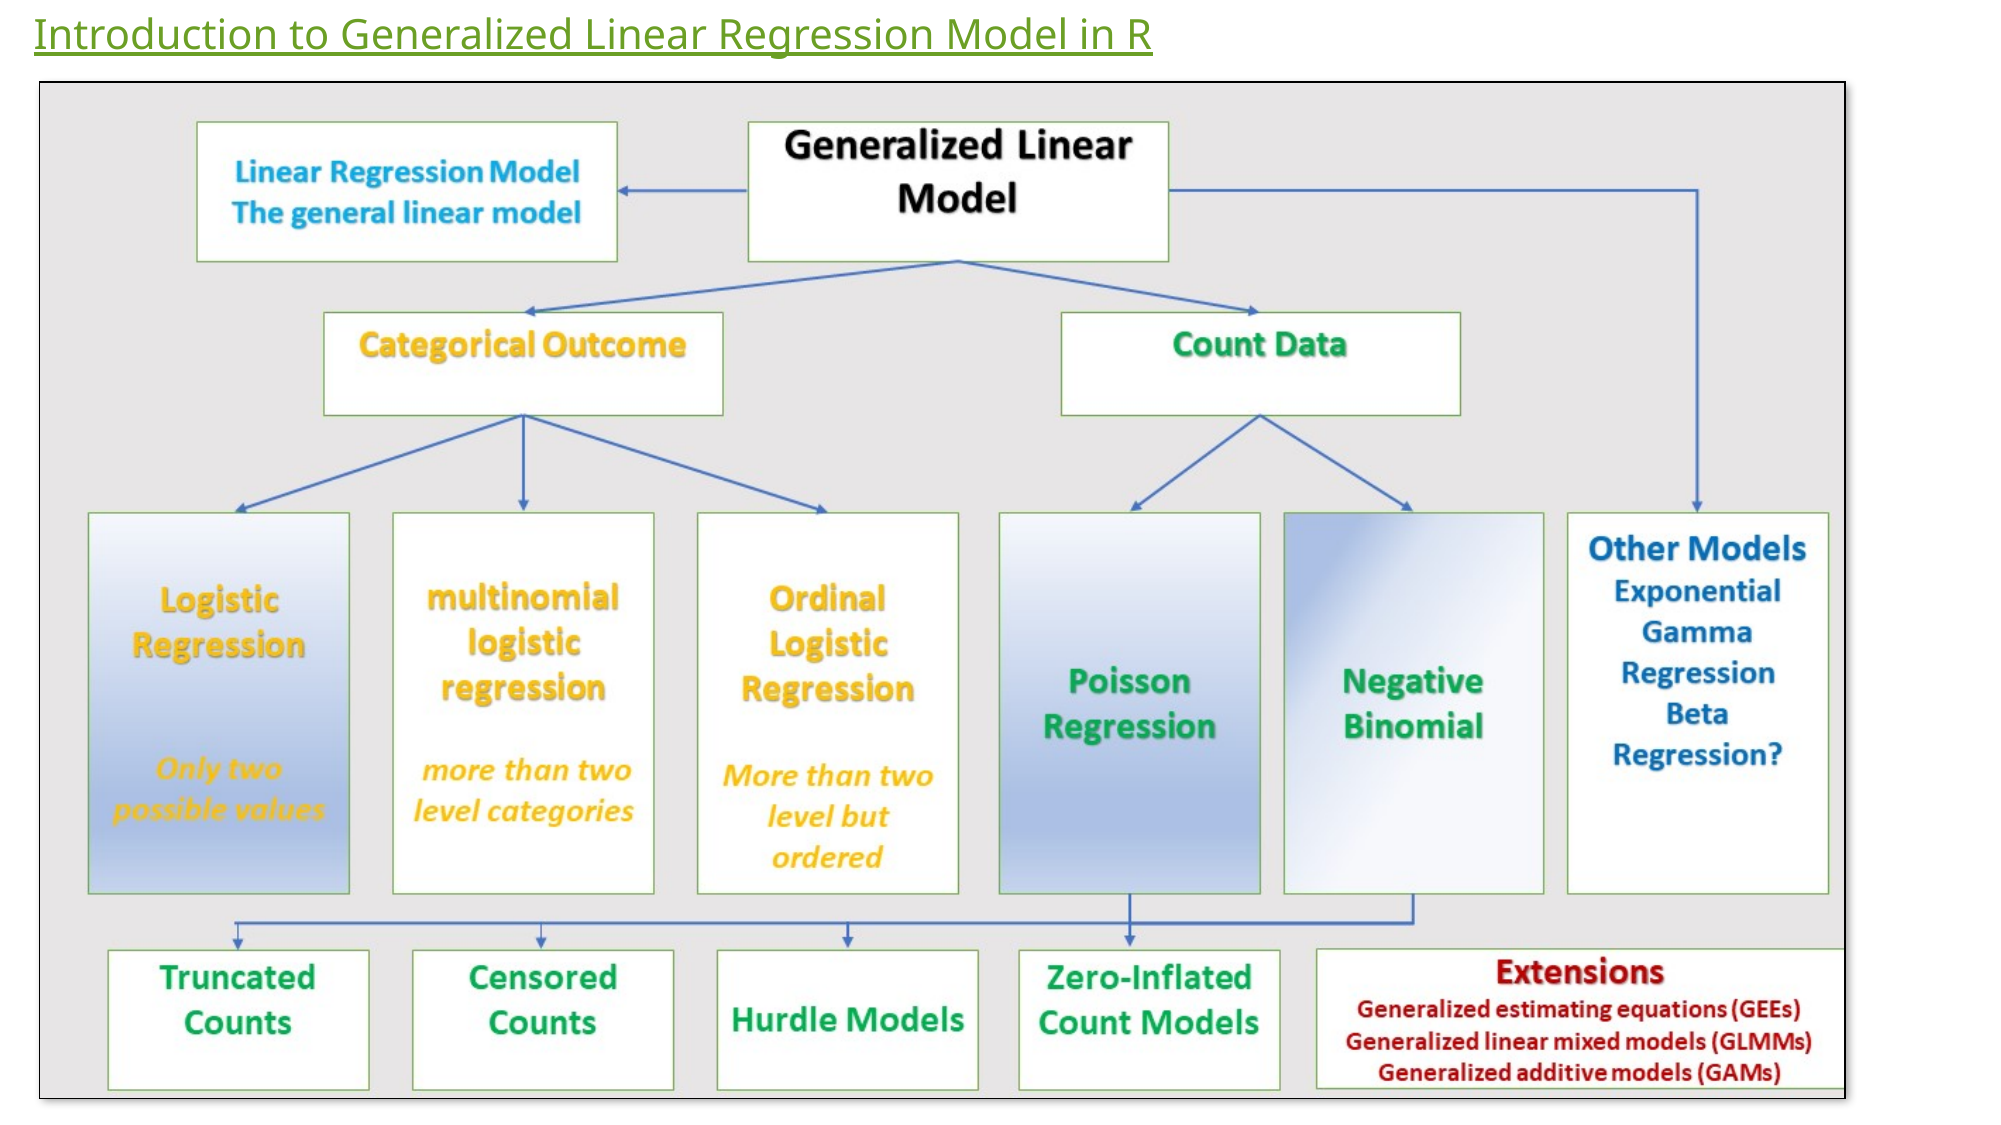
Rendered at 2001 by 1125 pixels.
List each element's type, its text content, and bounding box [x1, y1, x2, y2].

picture [40, 82, 1845, 1098]
text_box Introduction to Generalized Linear Regression Model in R [18, 0, 1347, 72]
